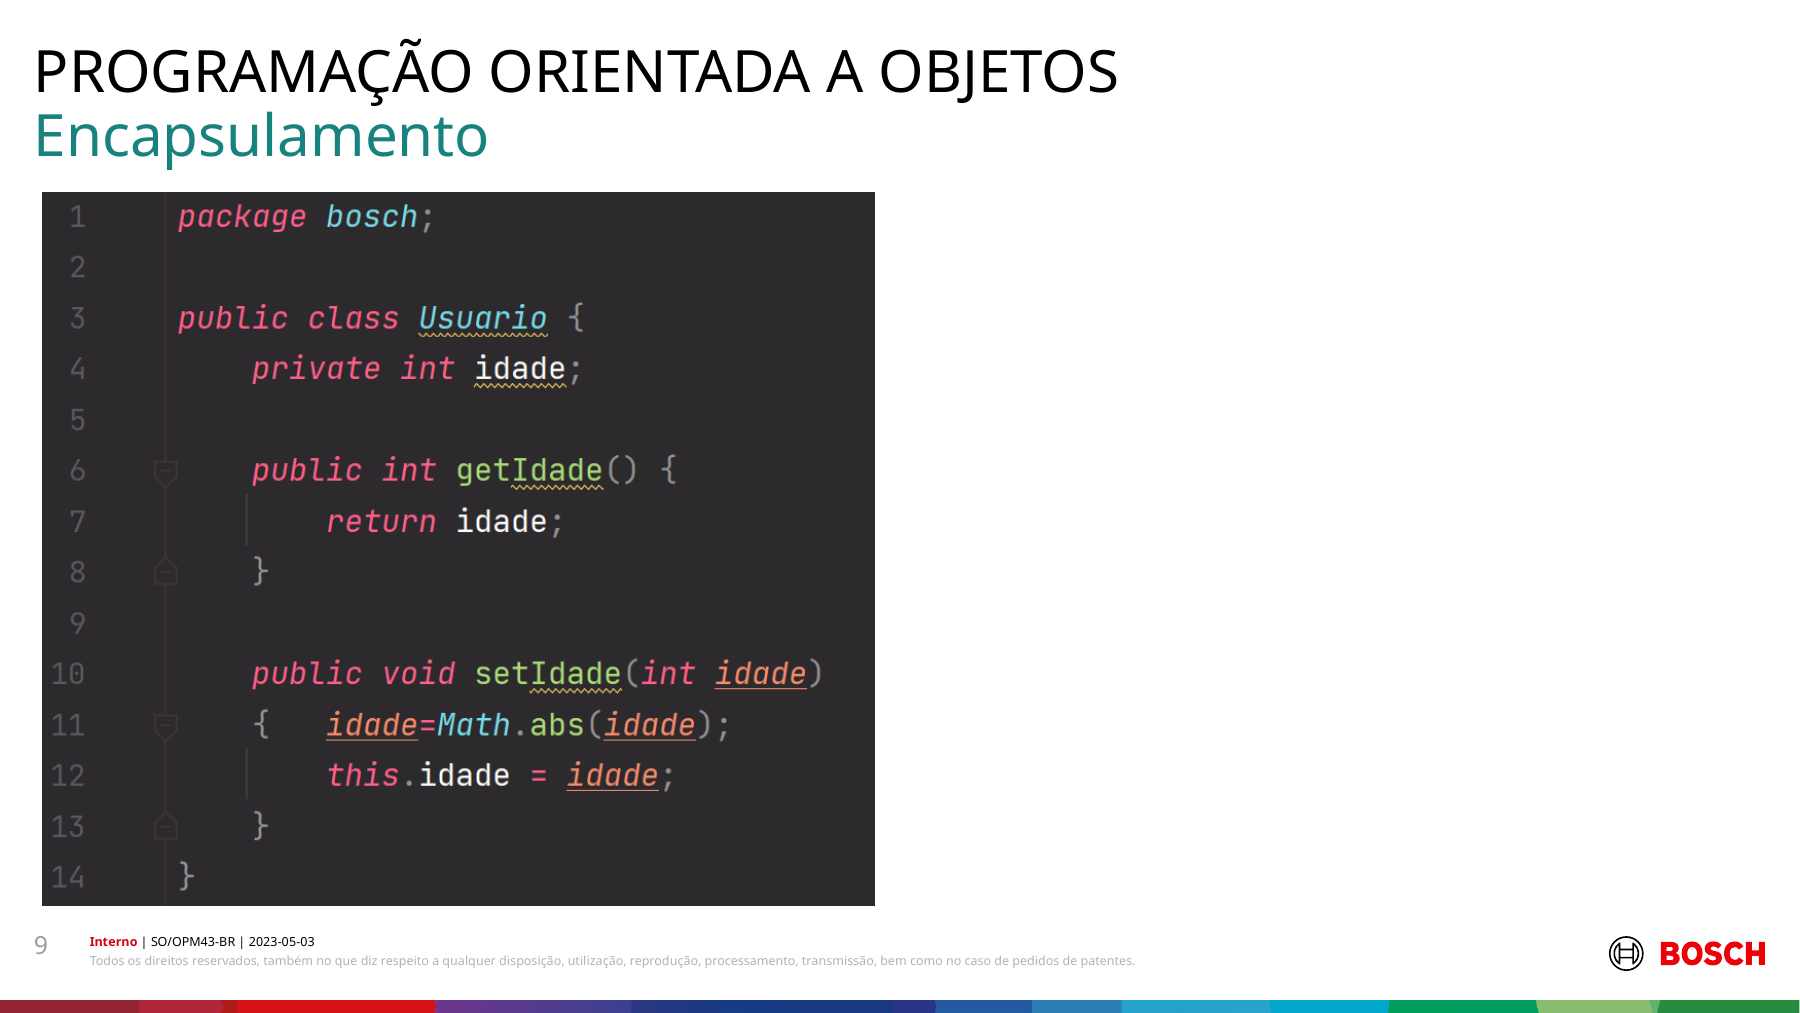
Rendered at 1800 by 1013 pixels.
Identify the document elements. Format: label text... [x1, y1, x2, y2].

picture [42, 192, 875, 906]
slide_number 9 [33, 929, 81, 997]
list PROGRAMAÇÃO ORIENTADA A OBJETOS [33, 42, 1766, 106]
picture [1388, 1000, 1800, 1013]
title Encapsulamento [33, 106, 1766, 171]
picture [0, 1000, 1270, 1013]
